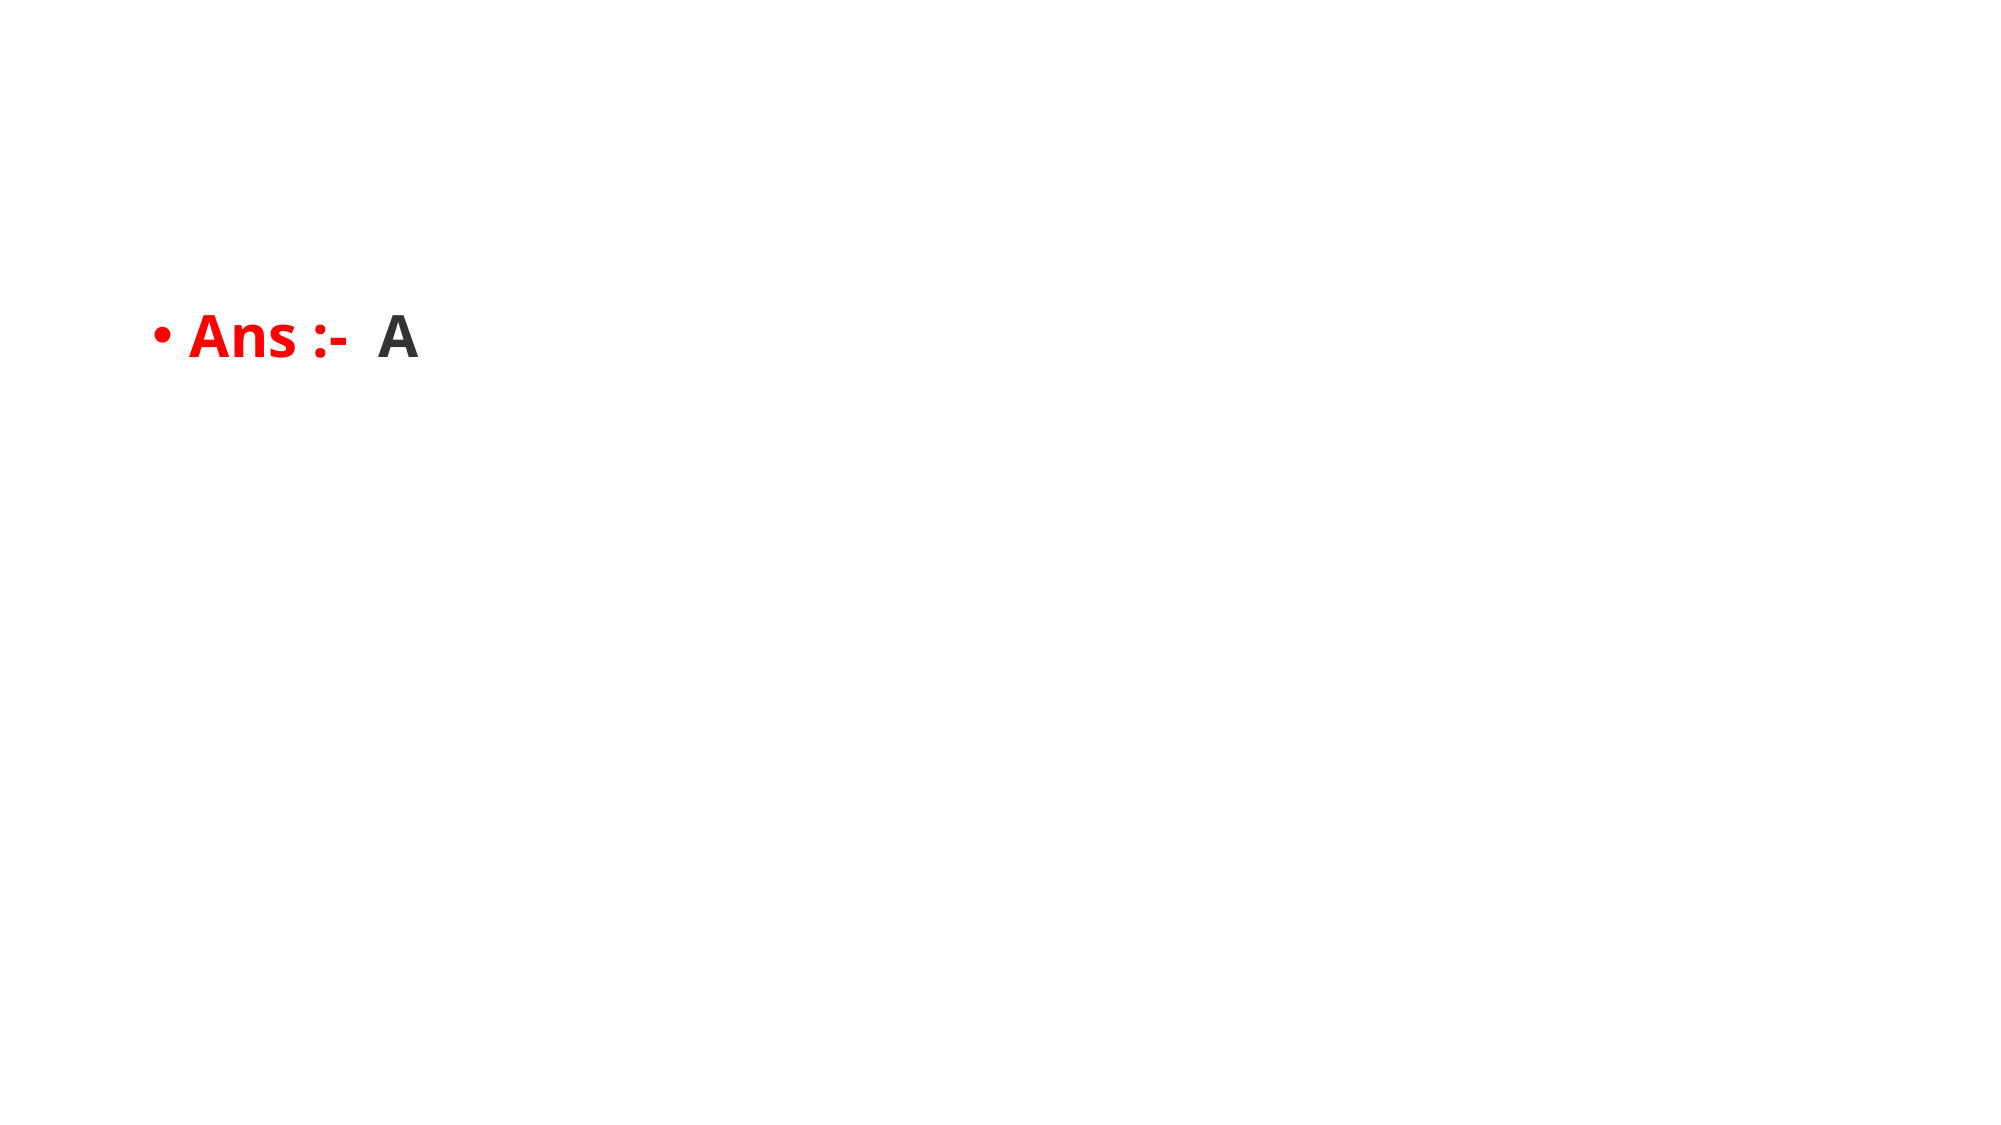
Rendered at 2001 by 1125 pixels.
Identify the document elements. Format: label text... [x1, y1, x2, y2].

list Ans :- A [137, 299, 1863, 1014]
